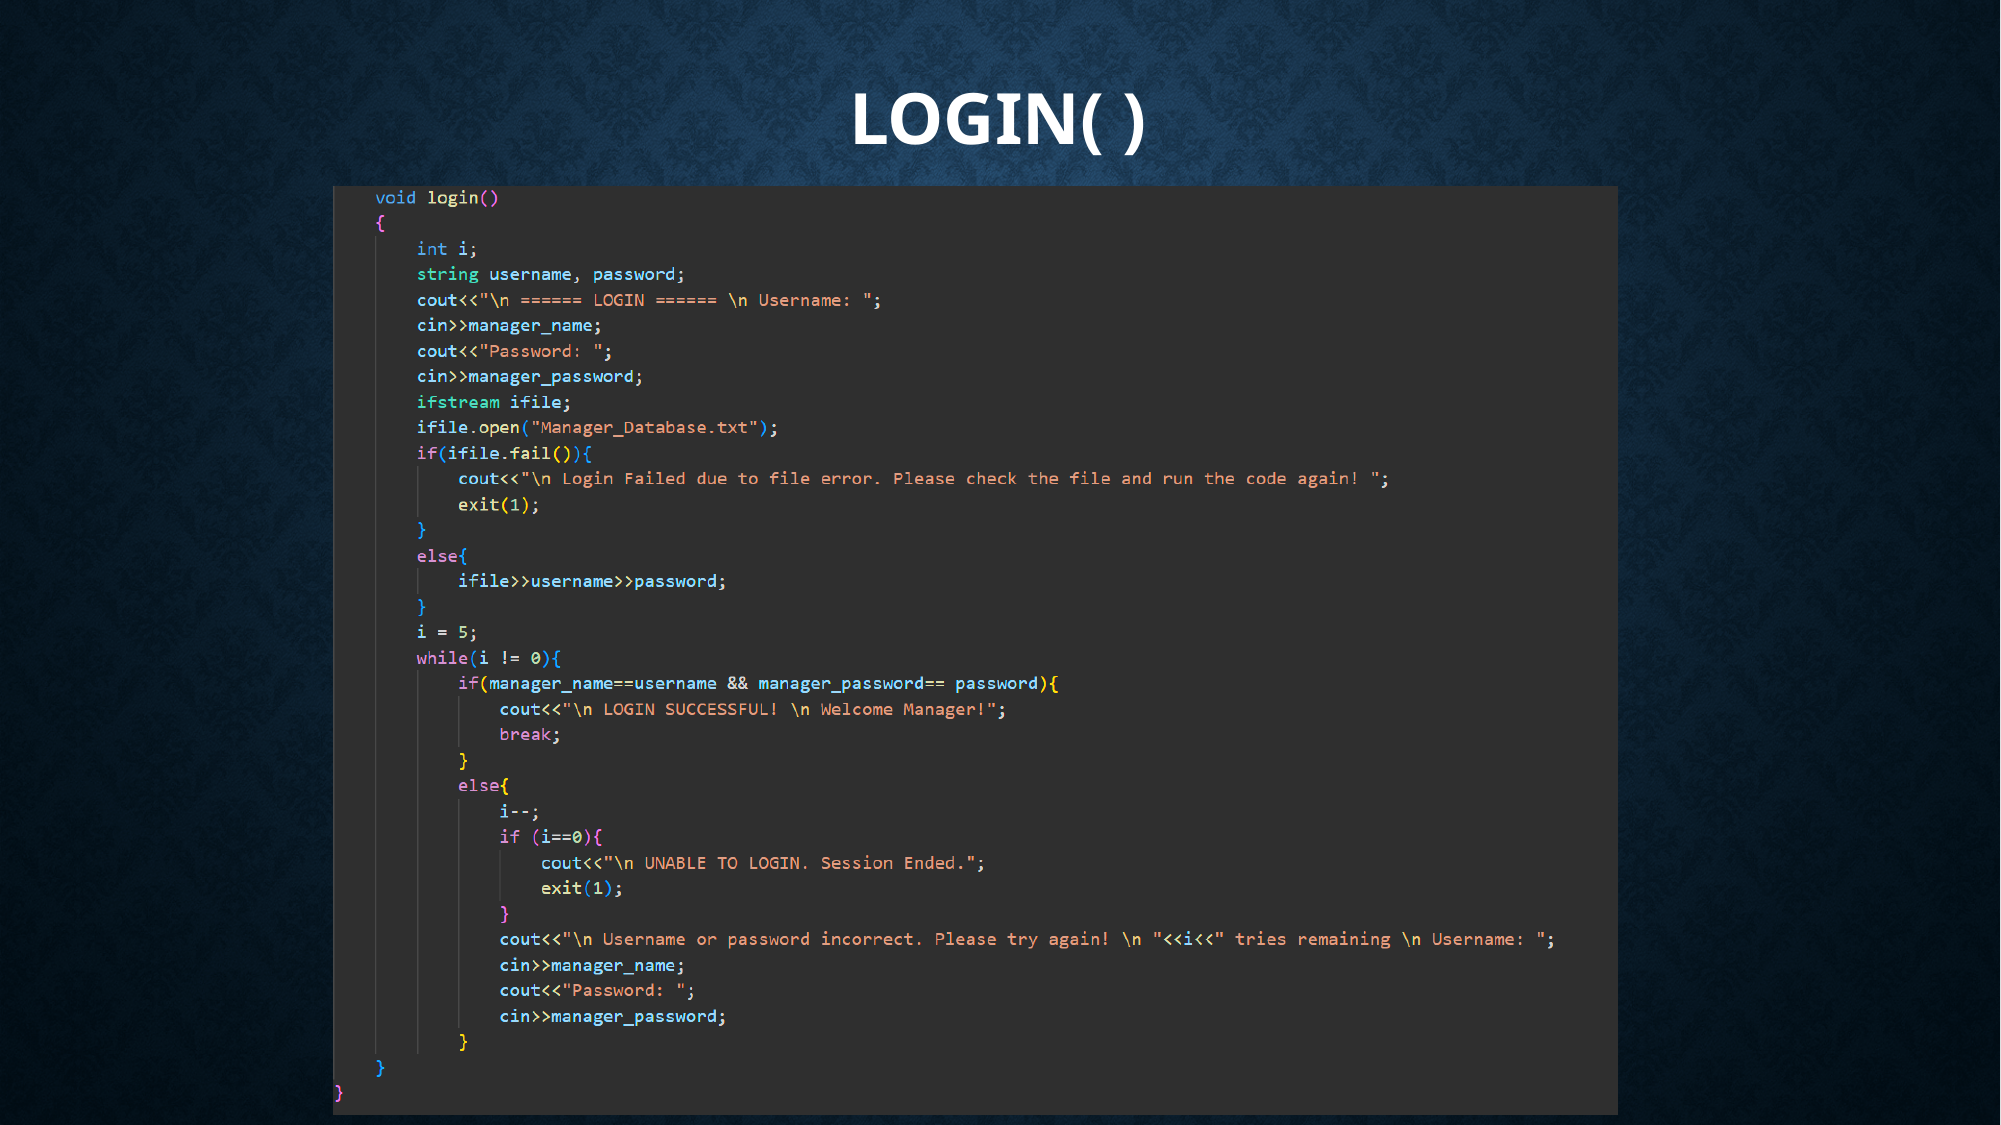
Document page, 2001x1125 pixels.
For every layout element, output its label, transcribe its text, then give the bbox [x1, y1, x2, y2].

title LOGIN( ) [139, 12, 1839, 231]
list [333, 185, 1619, 1116]
